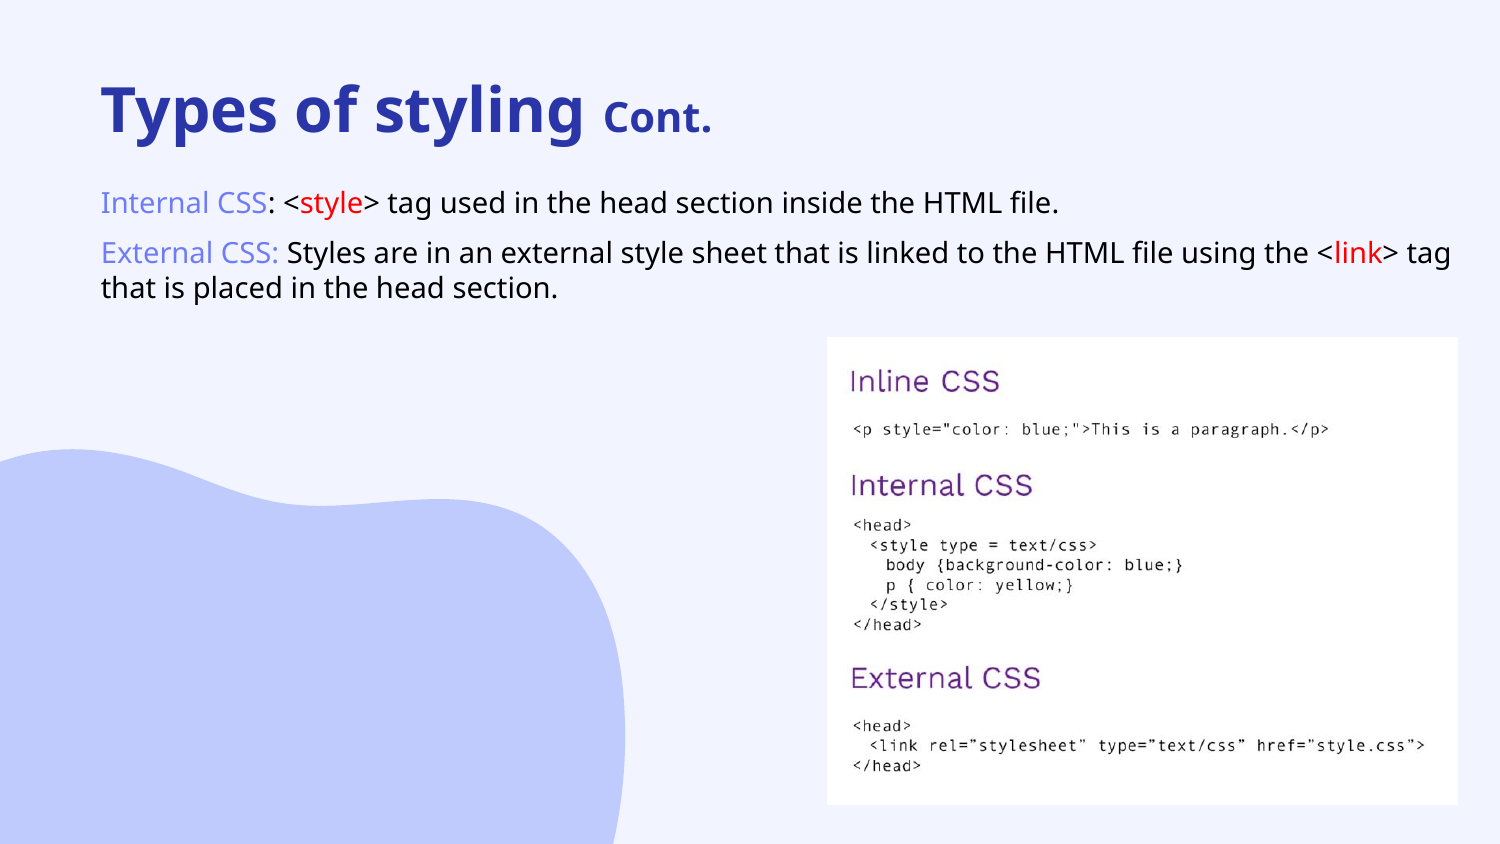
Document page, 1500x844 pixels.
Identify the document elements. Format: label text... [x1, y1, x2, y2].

title Types of styling Cont. [85, 69, 1352, 164]
picture [827, 336, 1458, 805]
text_box External CSS: Styles are in an external style sheet that is linked to the HTML file using the <link> tag that is placed in the head section. [85, 234, 1474, 362]
text_box Internal CSS: <style> tag used in the head section inside the HTML file. [85, 184, 1415, 234]
